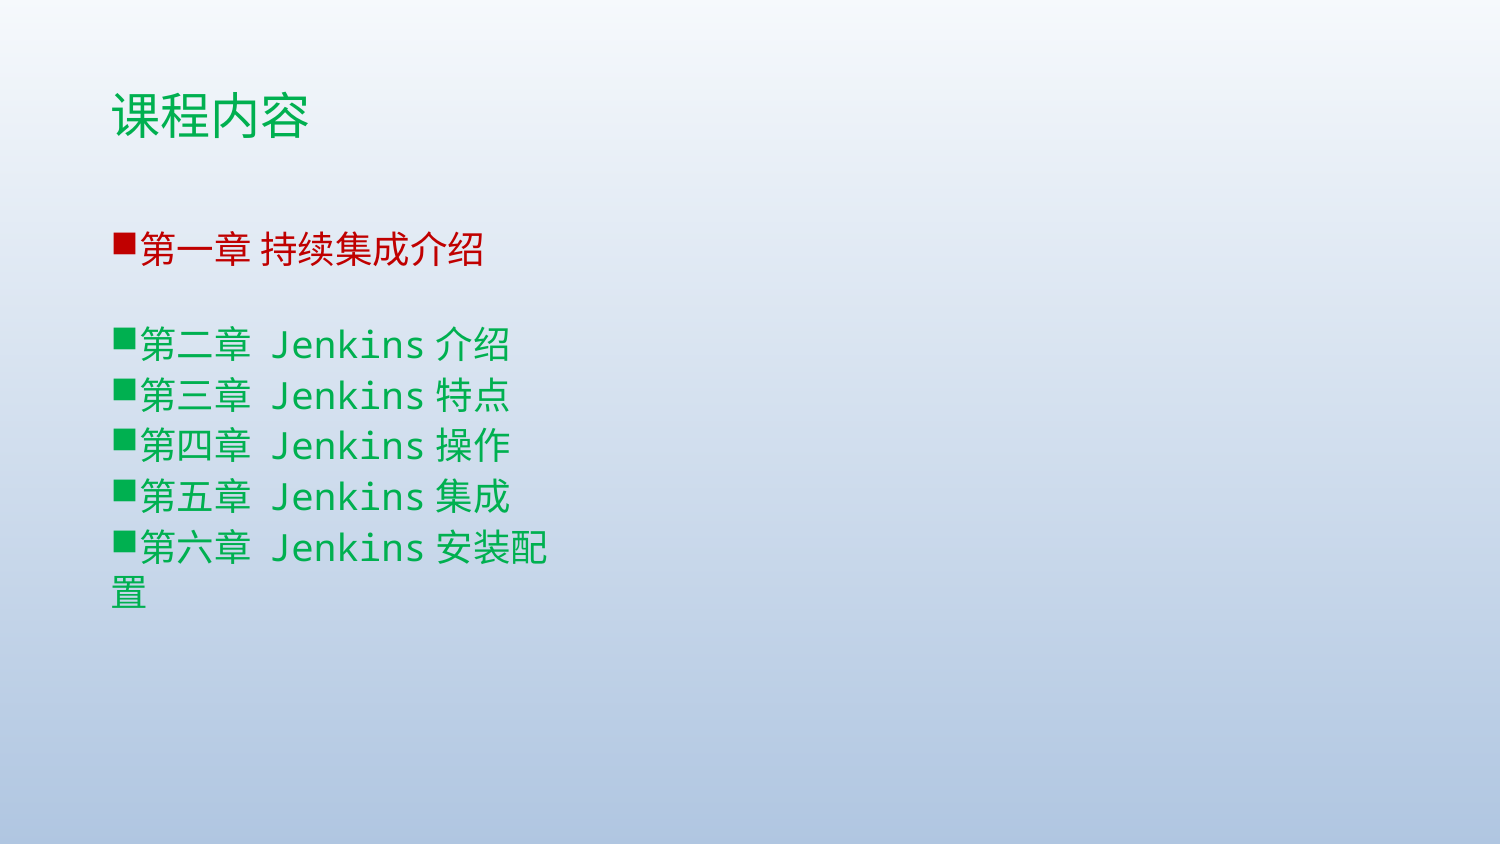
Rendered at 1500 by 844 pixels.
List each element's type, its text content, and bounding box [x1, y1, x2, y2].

title 课程内容 [95, 73, 1109, 156]
list 第一章 持续集成介绍 第二章 Jenkins介绍 第三章 Jenkins特点 第四章 Jenkins操作 第五章 Jenkins集成 第六章 Jenkins安装配置 [95, 218, 597, 674]
